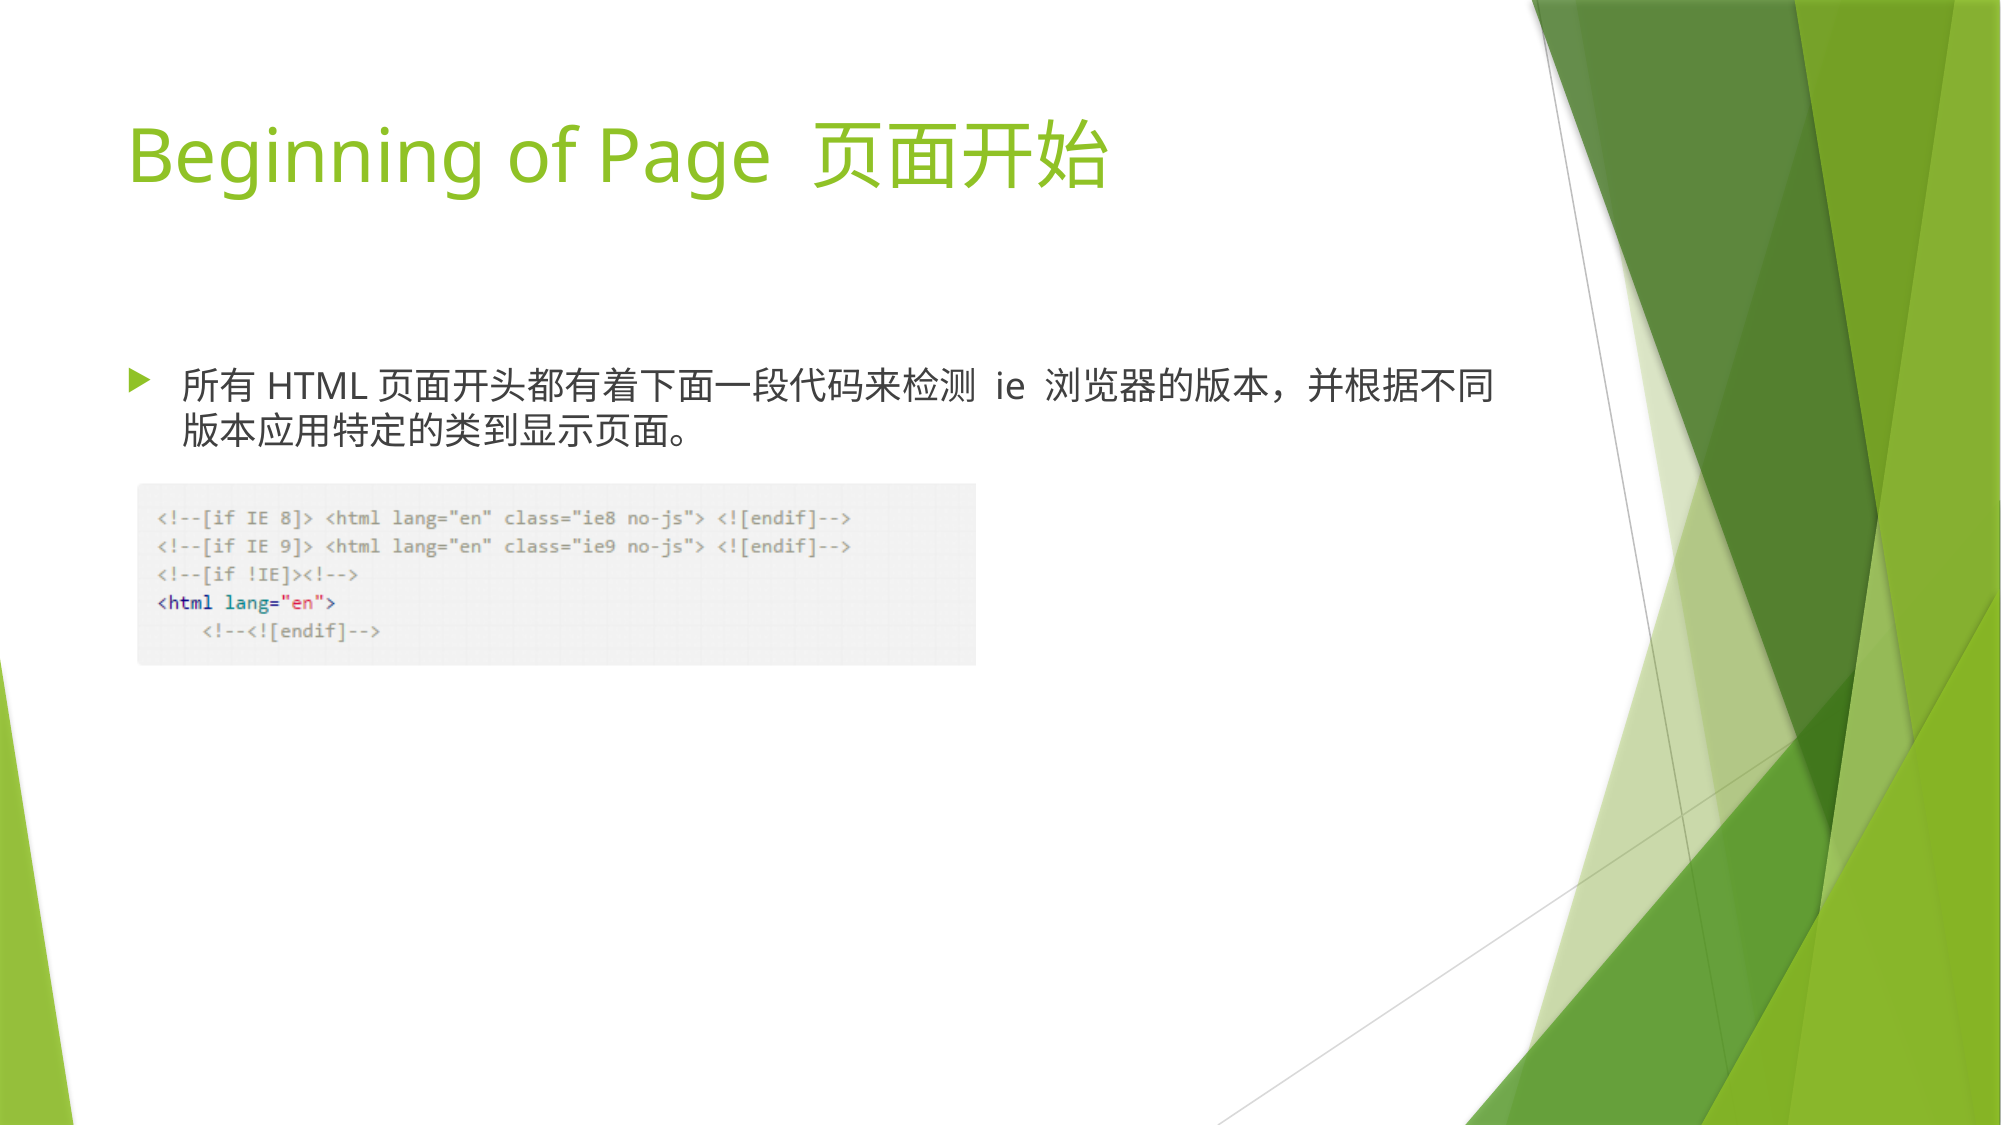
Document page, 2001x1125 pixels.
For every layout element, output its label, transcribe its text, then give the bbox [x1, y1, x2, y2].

title Beginning of Page 页面开始 [111, 99, 1522, 317]
picture [110, 464, 976, 716]
list 所有HTML页面开头都有着下面一段代码来检测 ie 浏览器的版本，并根据不同版本应用特定的类到显示页面。 [111, 354, 1522, 992]
